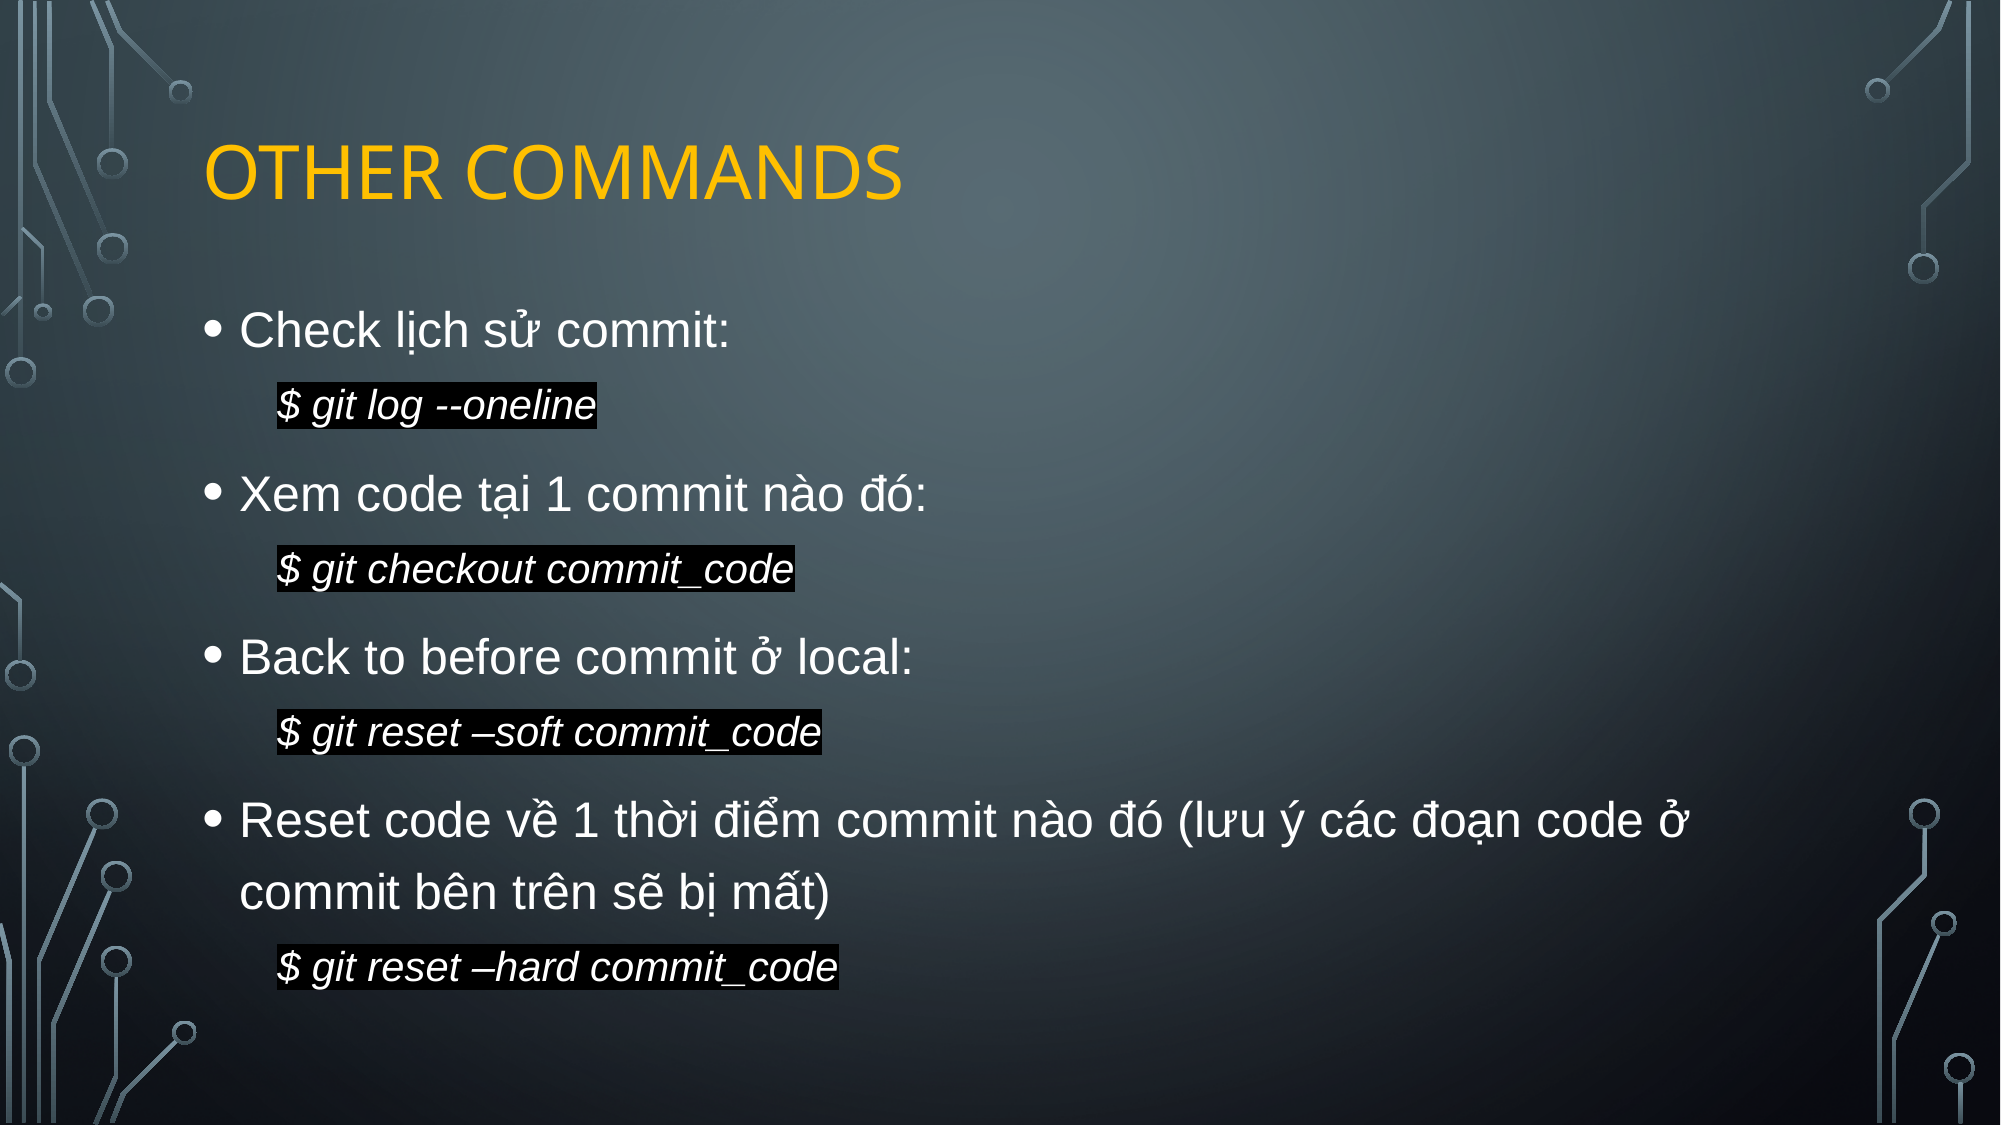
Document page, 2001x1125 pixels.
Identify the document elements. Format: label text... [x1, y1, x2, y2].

list Check lịch sử commit: $ git log --oneline Xem code tại 1 commit nào đó: $ git checkout commit_code Back to before commit ở local: $ git reset –soft commit_code Reset code về 1 thời điểm commit nào đó (lưu ý các đoạn code ở commit bên trên sẽ bị mất) $ git reset –hard commit_code [187, 278, 1813, 1042]
title OTHER COMMANDS [187, 83, 1813, 267]
